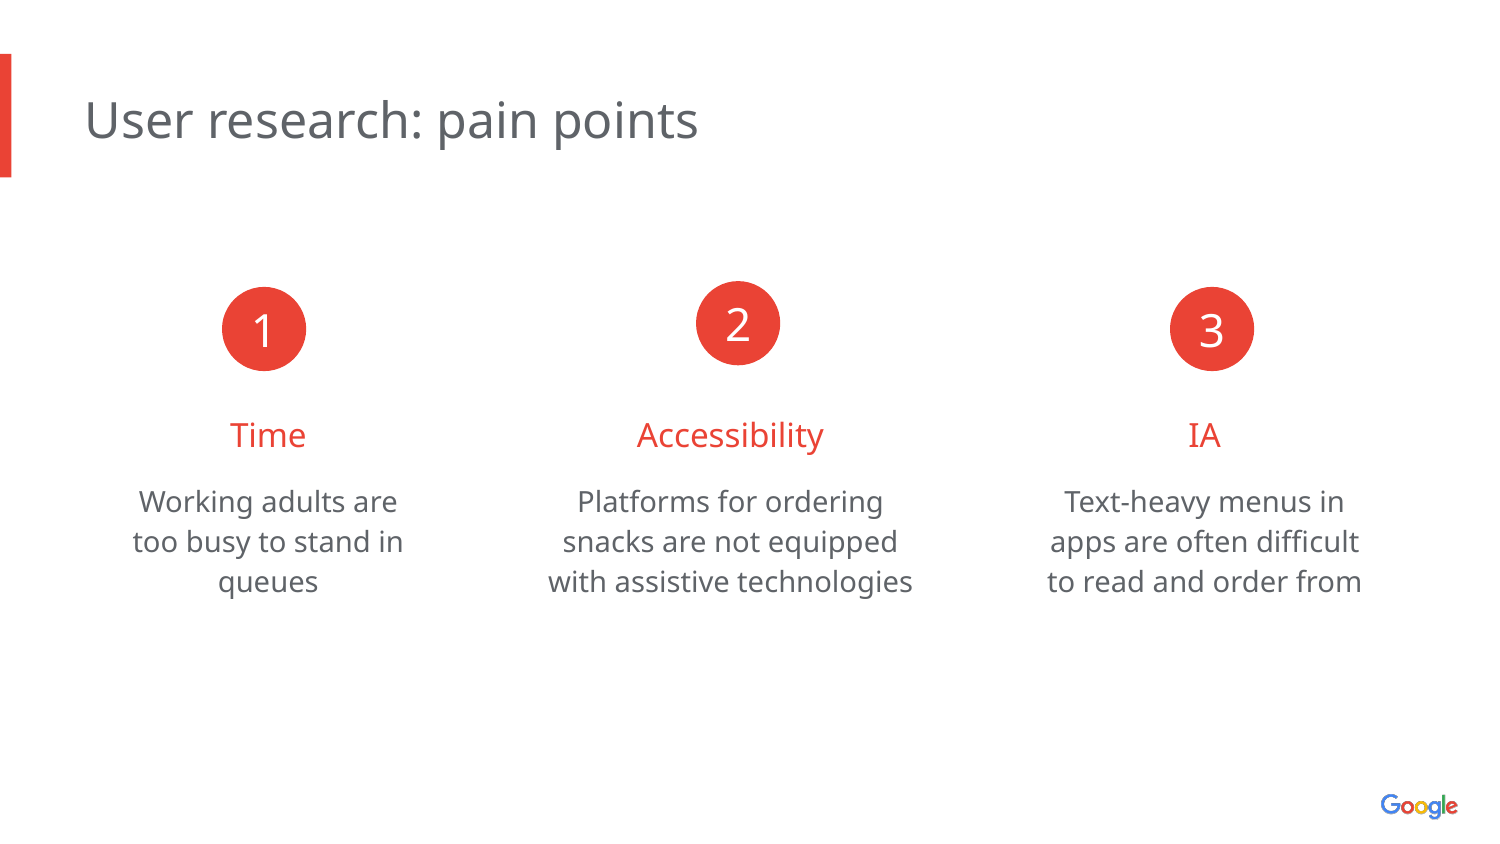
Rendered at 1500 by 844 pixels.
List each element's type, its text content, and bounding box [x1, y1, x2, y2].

text_box 1 [221, 286, 307, 372]
text_box 3 [1170, 286, 1255, 372]
picture [1381, 794, 1458, 820]
text_box IA [1058, 378, 1366, 463]
text_box Accessibility [584, 378, 892, 463]
text_box 2 [696, 281, 781, 366]
text_box Working adults are too busy to stand in queues [122, 463, 430, 614]
text_box User research: pain points [84, 73, 1095, 164]
text_box Text-heavy menus in apps are often difficult to read and order from [1046, 463, 1378, 614]
text_box Platforms for ordering snacks are not equipped with assistive technologies [535, 463, 941, 614]
text_box Time [122, 378, 430, 463]
